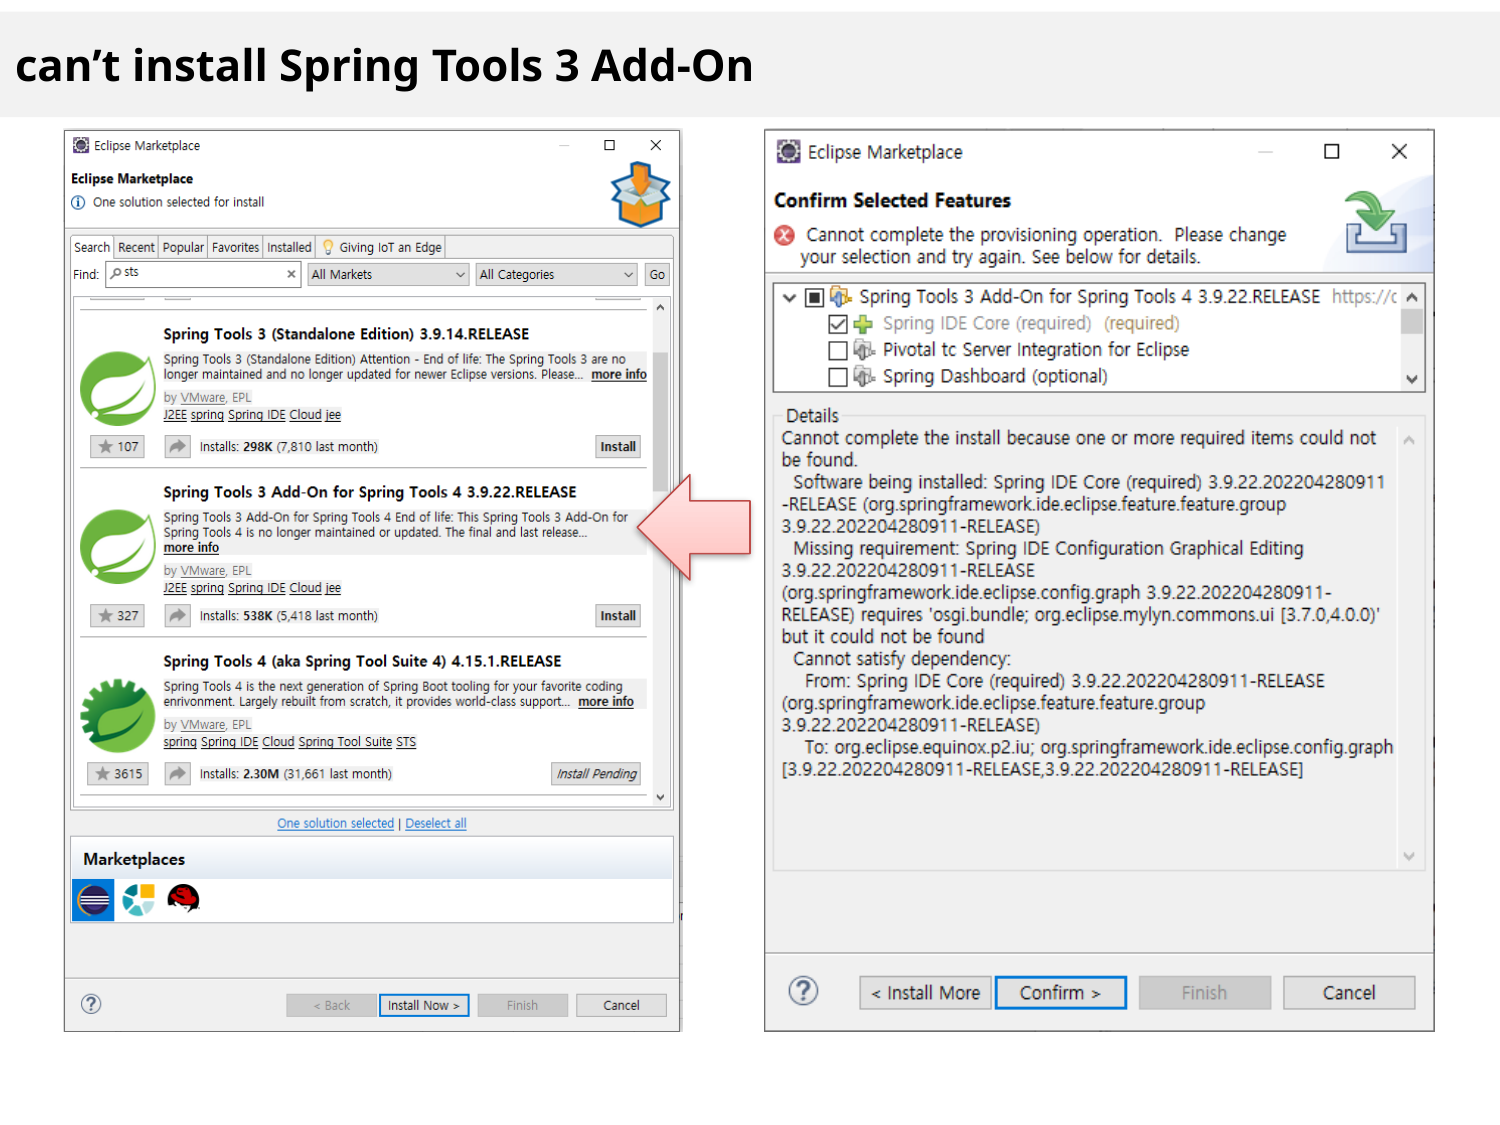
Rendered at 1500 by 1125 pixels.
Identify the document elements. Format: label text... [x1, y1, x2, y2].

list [63, 128, 683, 1032]
text_box [688, 473, 751, 581]
picture [764, 128, 1435, 1032]
title can’t install Spring Tools 3 Add-On [0, 11, 1500, 118]
